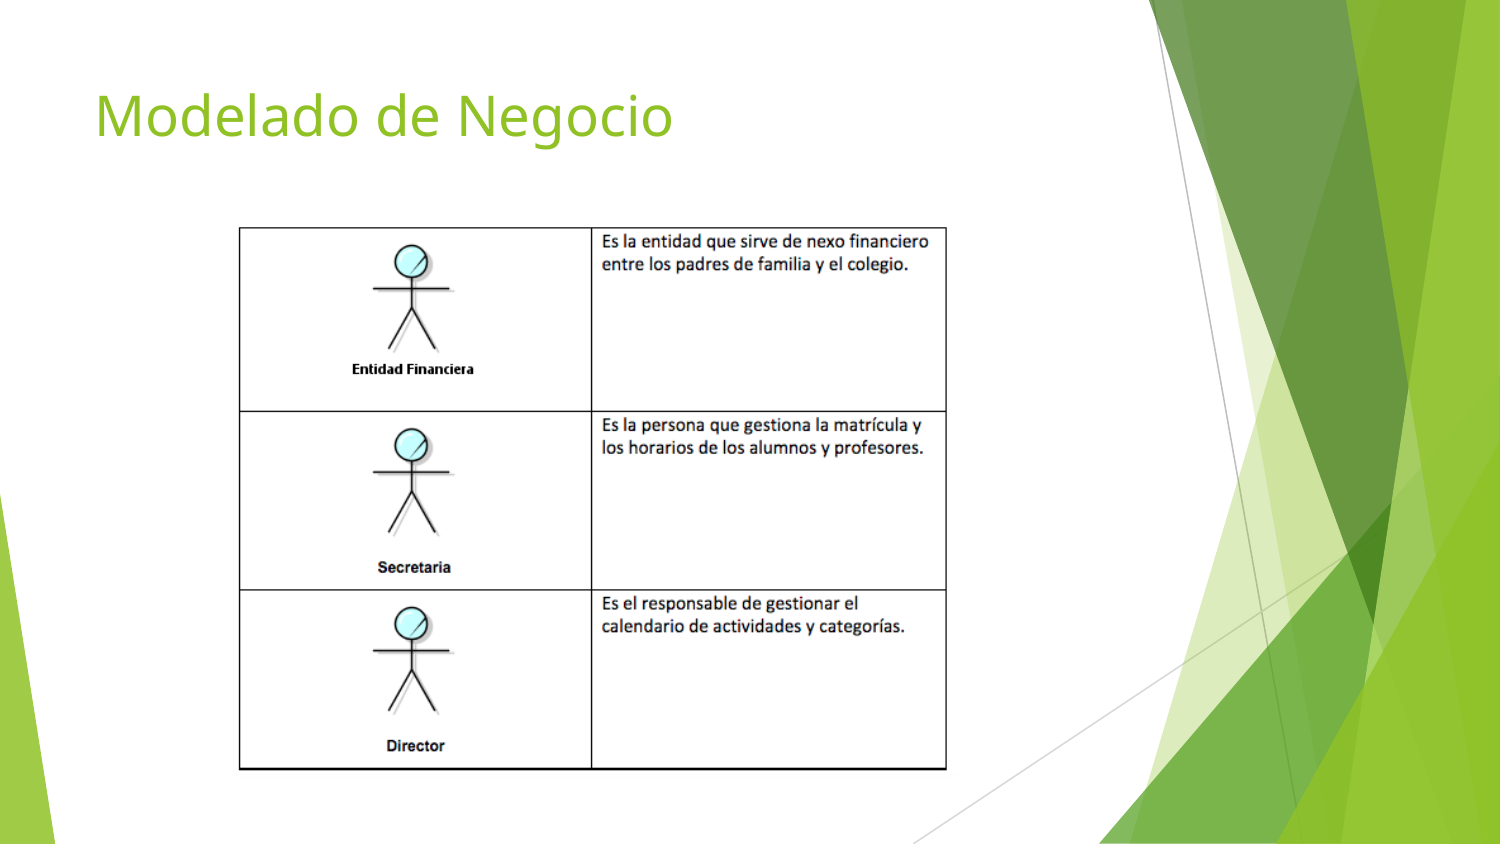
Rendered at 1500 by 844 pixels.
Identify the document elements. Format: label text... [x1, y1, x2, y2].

picture [234, 221, 957, 778]
title Modelado de Negocio [83, 75, 1141, 238]
